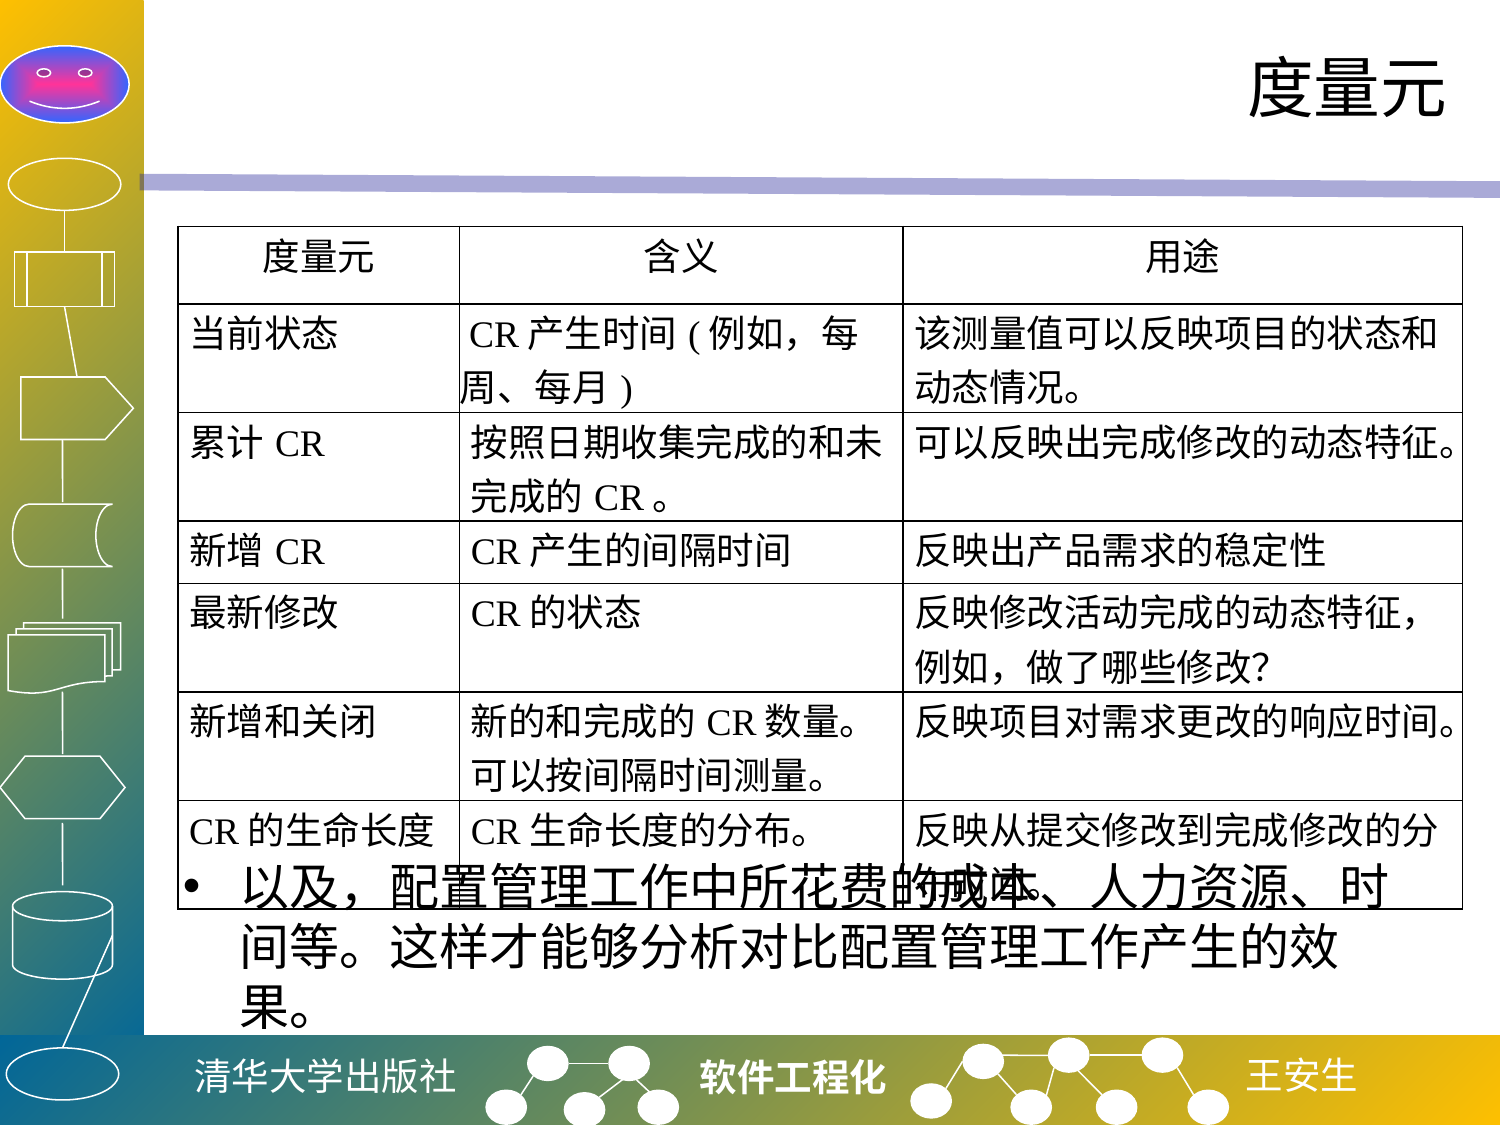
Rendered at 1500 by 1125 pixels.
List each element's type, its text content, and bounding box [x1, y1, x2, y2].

table_cell CR的状态 [460, 584, 902, 691]
table_cell 最新修改 [179, 584, 459, 691]
table_cell 累计CR [179, 413, 459, 520]
table_cell 反映项目对需求更改的响应时间。 [904, 693, 1462, 800]
table_cell 反映从提交修改到完成修改的分布时间。 [904, 801, 1462, 908]
table_cell 按照日期收集完成的和未完成的CR。 [460, 413, 902, 520]
table_cell 该测量值可以反映项目的状态和动态情况。 [904, 305, 1462, 412]
table_cell 当前状态 [179, 305, 459, 412]
table_cell CR生命长度的分布。 [460, 801, 902, 848]
table_cell 新增和关闭 [179, 693, 459, 800]
table_cell CR产生时间(例如，每周、每月) [460, 305, 902, 412]
table_cell 新的和完成的CR数量。可以按间隔时间测量。 [460, 693, 902, 800]
table_header 度量元 [179, 227, 459, 303]
table_cell 新增CR [179, 522, 459, 583]
table_cell 可以反映出完成修改的动态特征。 [904, 413, 1462, 520]
table_cell 反映出产品需求的稳定性 [904, 522, 1462, 583]
table_cell 反映修改活动完成的动态特征，例如，做了哪些修改？ [904, 584, 1462, 691]
table_cell CR产生的间隔时间 [460, 522, 902, 583]
title 度量元 [187, 24, 1463, 147]
table_header 用途 [904, 227, 1462, 303]
table_header 含义 [460, 227, 902, 303]
table_cell CR的生命长度 [179, 801, 459, 848]
text_box 以及，配置管理工作中所花费的成本、人力资源、时间等。这样才能够分析对比配置管理工作产生的效果。 [168, 848, 1449, 1044]
